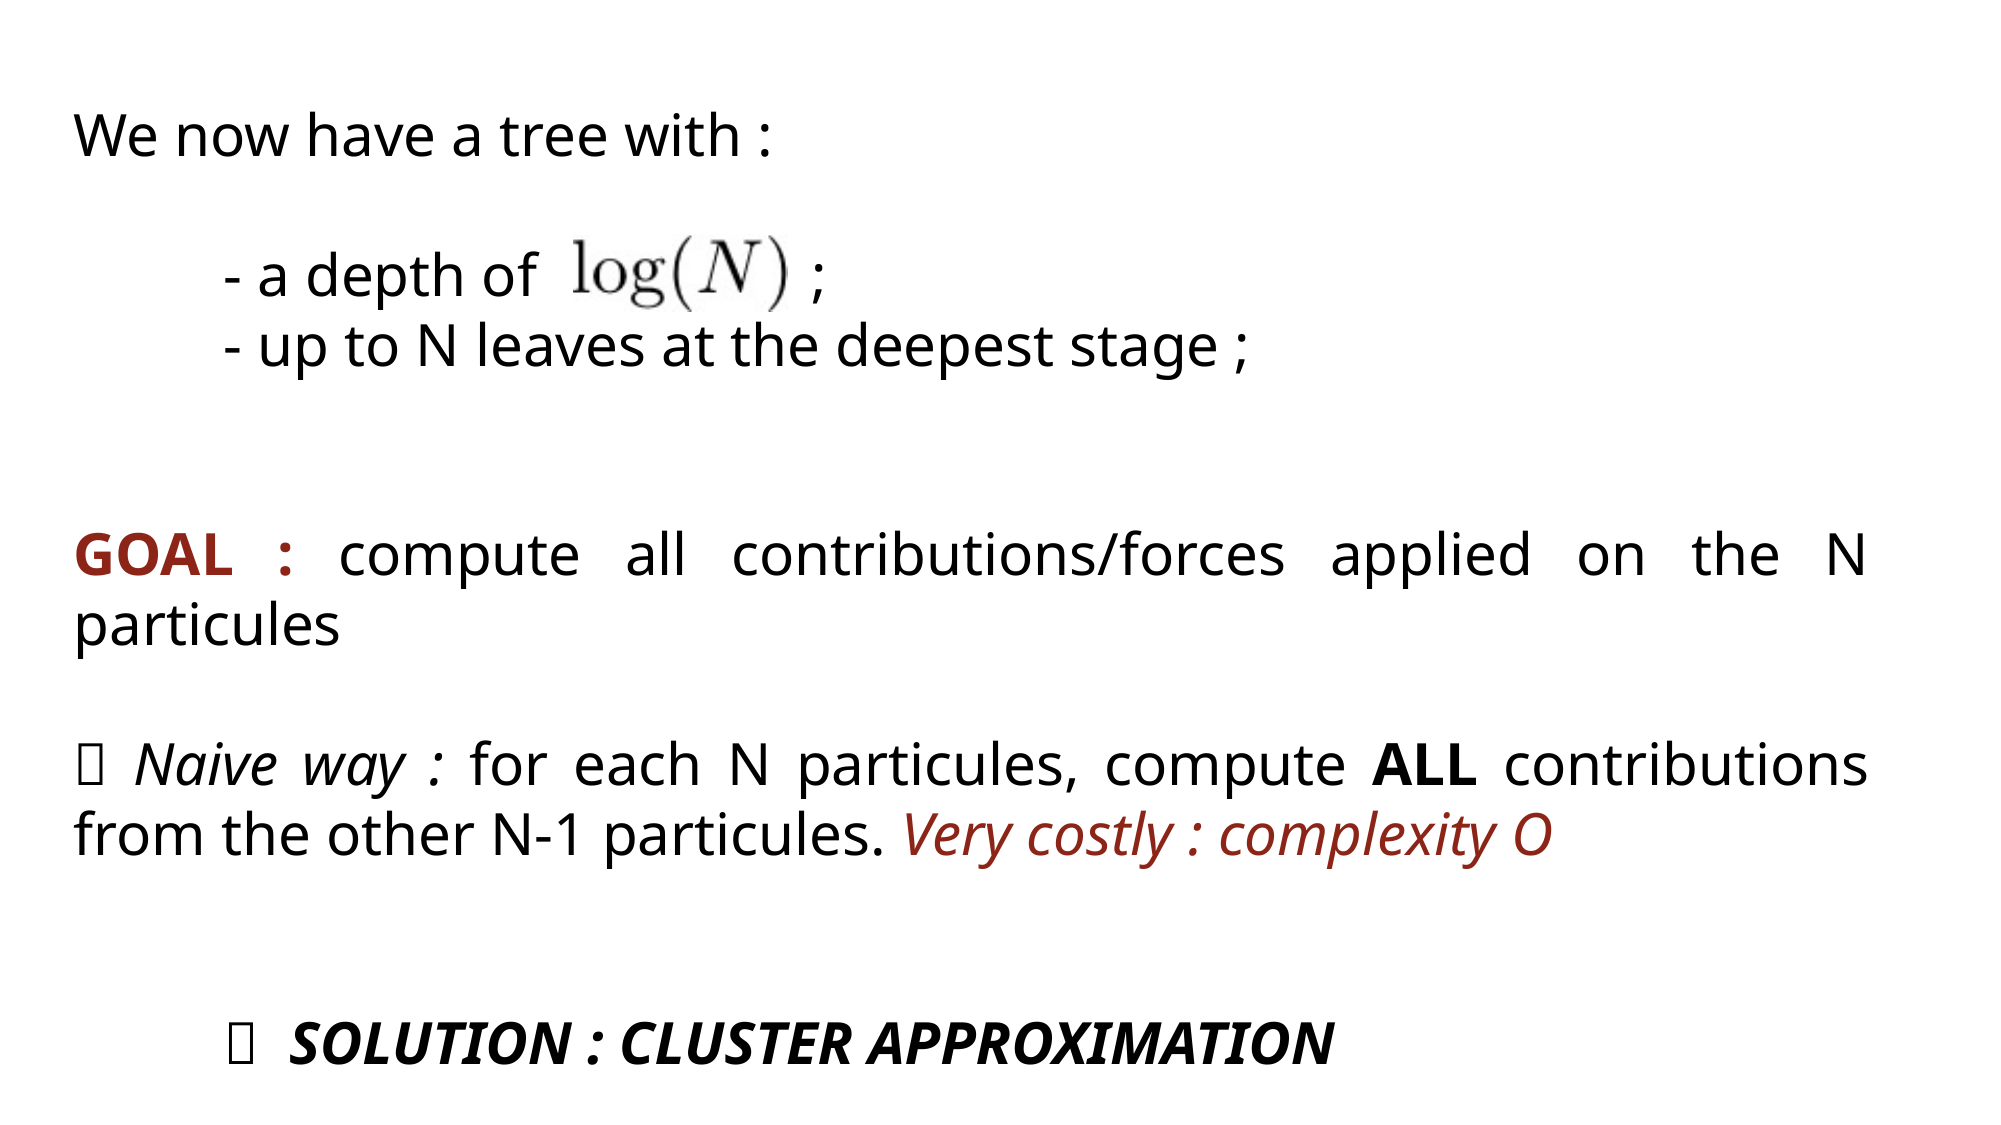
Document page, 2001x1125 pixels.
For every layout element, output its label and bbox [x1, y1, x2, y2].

picture [573, 234, 788, 312]
